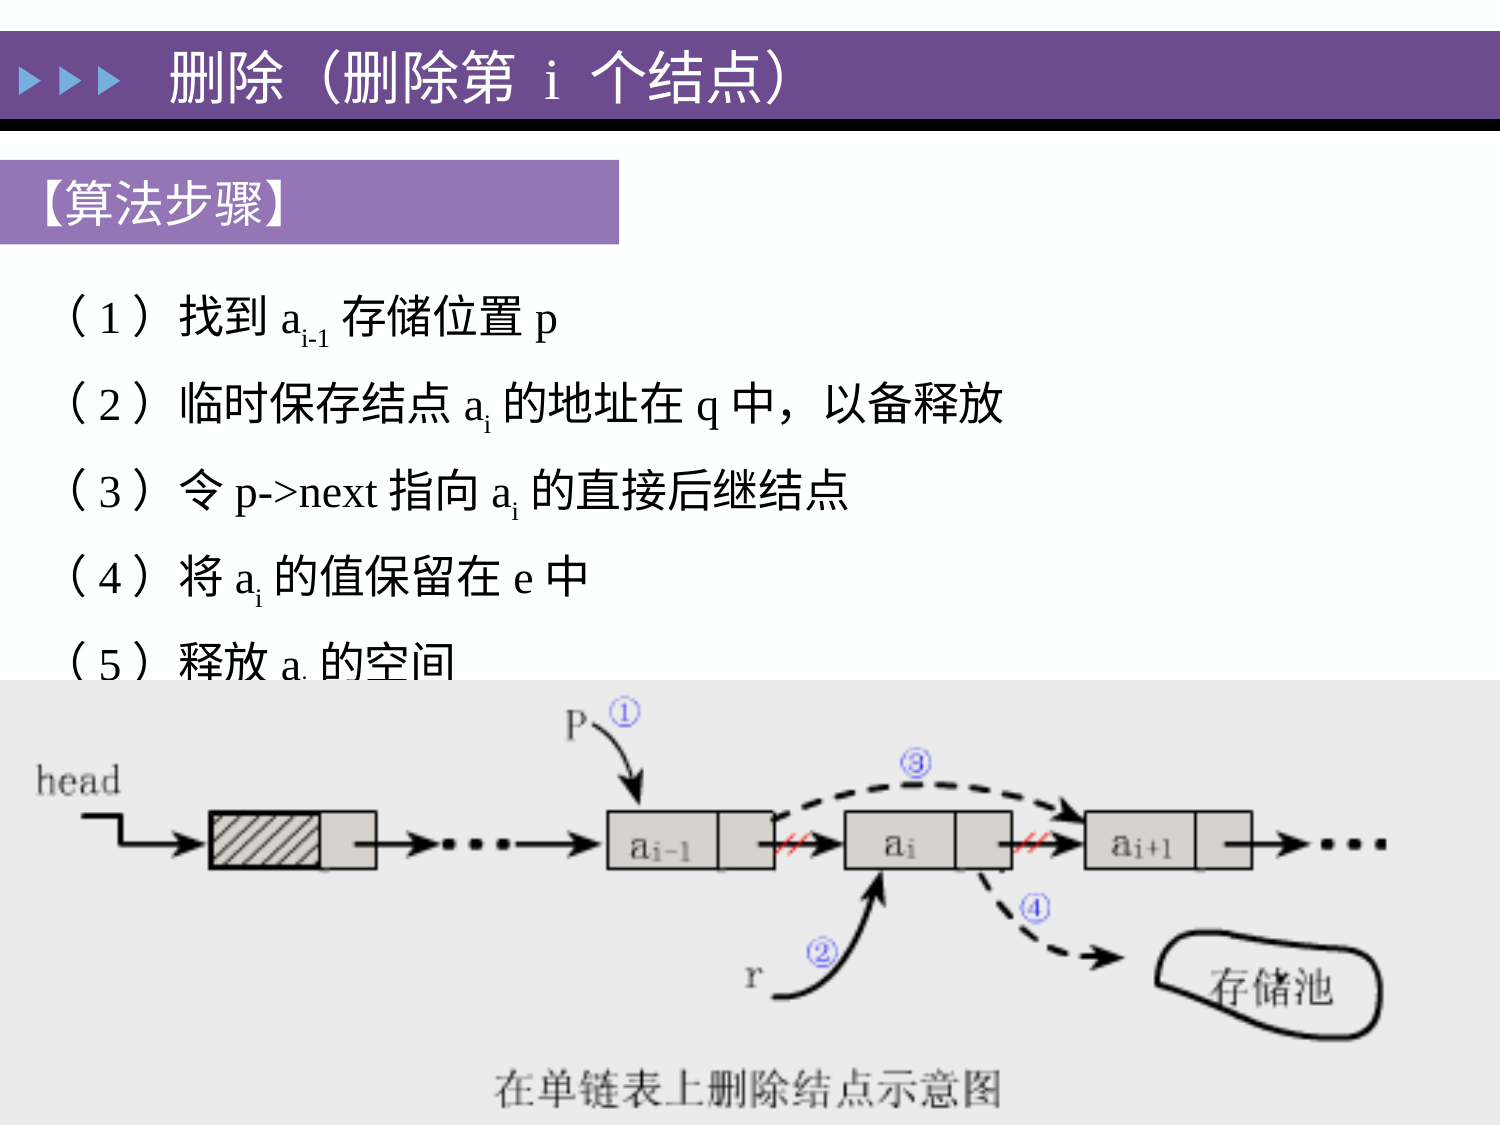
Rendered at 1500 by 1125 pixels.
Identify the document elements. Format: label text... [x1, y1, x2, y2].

text_box （1）找到ai-1存储位置p （2）临时保存结点ai的地址在q中，以备释放 （3）令p->next指向ai的直接后继结点 （4）将ai的值保留在e中 （5）释放ai的空间 [27, 267, 1433, 663]
text_box 删除（删除第 i 个结点） [153, 33, 987, 119]
text_box 【算法步骤】 [0, 159, 620, 245]
picture [0, 680, 1500, 1125]
